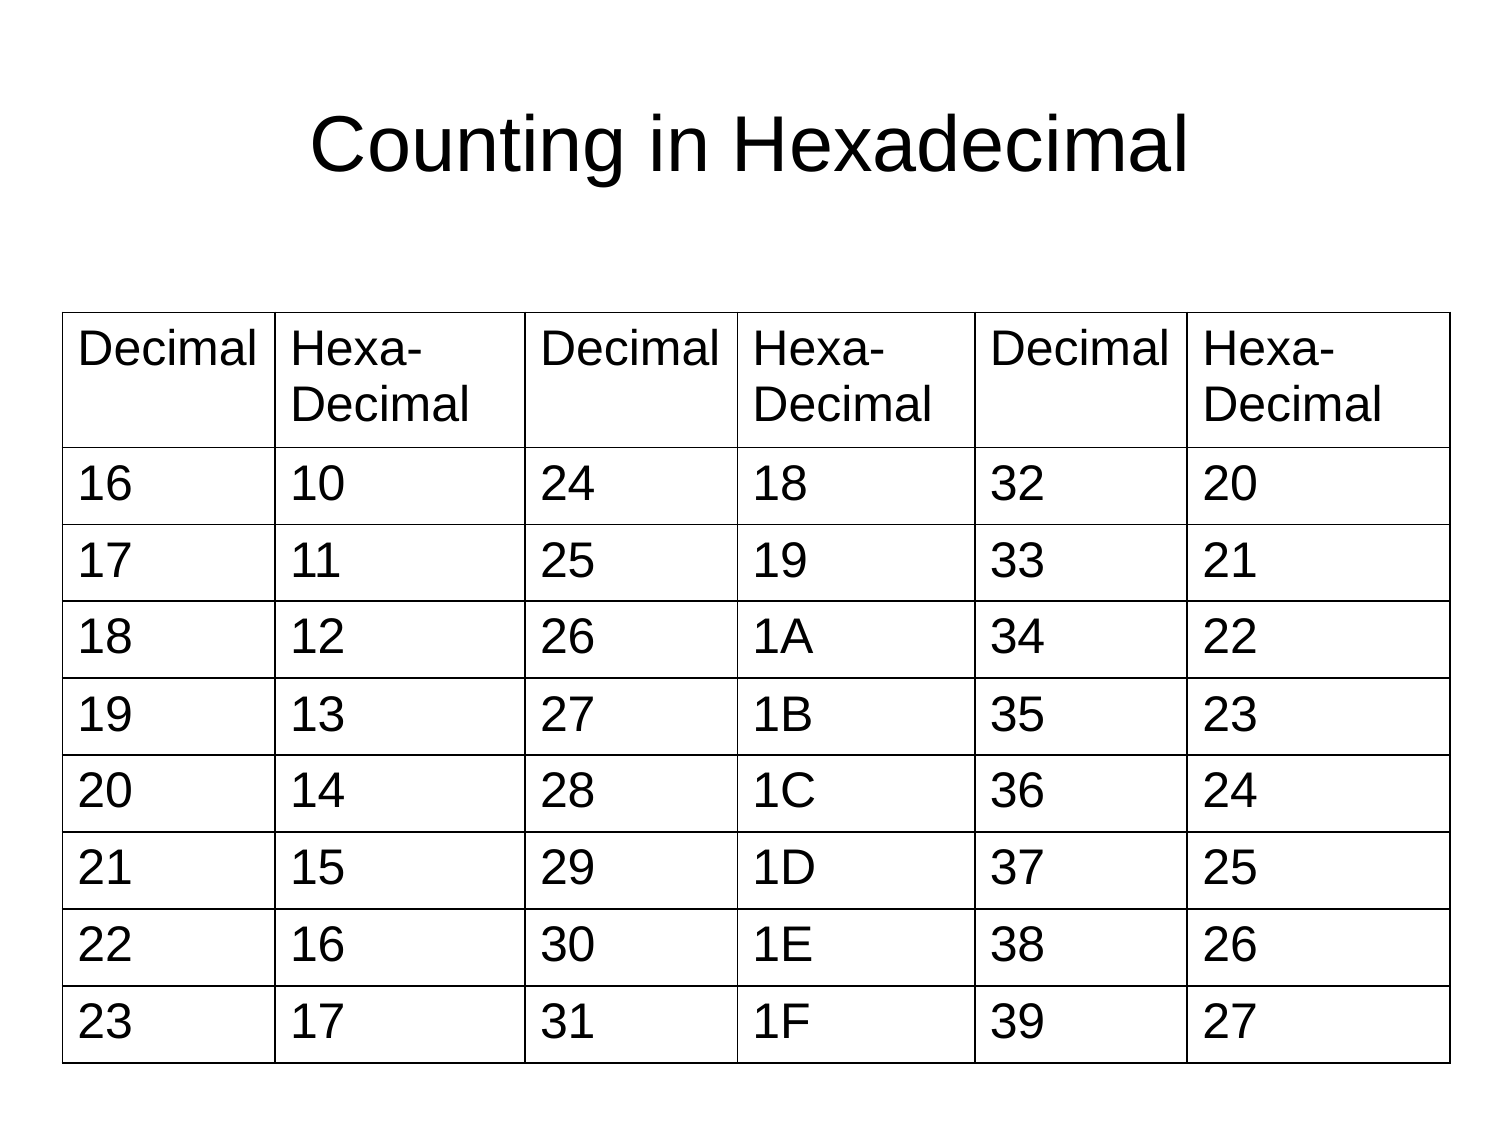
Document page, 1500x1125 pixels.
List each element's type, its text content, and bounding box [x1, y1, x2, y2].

table_cell 25 [1188, 833, 1449, 908]
table_cell 38 [976, 910, 1186, 985]
table_cell 1D [738, 833, 974, 908]
table_cell 11 [276, 525, 524, 600]
table_header Hexa- Decimal [738, 313, 974, 447]
table_cell 26 [1188, 910, 1449, 985]
table_cell 13 [276, 679, 524, 754]
table_cell 1E [738, 910, 974, 985]
table_cell 19 [63, 679, 274, 754]
table_cell 1A [738, 602, 974, 677]
table_cell 17 [276, 987, 524, 1062]
table_cell 16 [63, 448, 274, 524]
table_cell 14 [276, 756, 524, 831]
table_cell 12 [276, 602, 524, 677]
table_cell 1F [738, 987, 974, 1062]
table_header Decimal [976, 313, 1186, 447]
table_cell 29 [526, 833, 737, 908]
table_cell 34 [976, 602, 1186, 677]
title Counting in Hexadecimal [75, 45, 1425, 234]
table_cell 26 [526, 602, 737, 677]
table_cell 28 [526, 756, 737, 831]
table_cell 18 [63, 602, 274, 677]
table_cell 23 [1188, 679, 1449, 754]
table_header Hexa- Decimal [1188, 313, 1449, 447]
table_cell 16 [276, 910, 524, 985]
table_cell 27 [526, 679, 737, 754]
table_cell 24 [526, 448, 737, 524]
table_cell 20 [63, 756, 274, 831]
table_cell 39 [976, 987, 1186, 1062]
table_cell 27 [1188, 987, 1449, 1062]
table_cell 31 [526, 987, 737, 1062]
table_cell 15 [276, 833, 524, 908]
table_header Hexa- Decimal [276, 313, 524, 447]
table_cell 32 [976, 448, 1186, 524]
table_cell 1C [738, 756, 974, 831]
table_cell 1B [738, 679, 974, 754]
table_cell 21 [63, 833, 274, 908]
table_cell 24 [1188, 756, 1449, 831]
table_cell 36 [976, 756, 1186, 831]
table_cell 19 [738, 525, 974, 600]
table_header Decimal [526, 313, 737, 447]
table_cell 37 [976, 833, 1186, 908]
table_cell 17 [63, 525, 274, 600]
table_cell 22 [63, 910, 274, 985]
table_cell 35 [976, 679, 1186, 754]
table_cell 33 [976, 525, 1186, 600]
table_cell 25 [526, 525, 737, 600]
table_cell 10 [276, 448, 524, 524]
table_cell 30 [526, 910, 737, 985]
table_cell 21 [1188, 525, 1449, 600]
table_cell 18 [738, 448, 974, 524]
table_header Decimal [63, 313, 274, 447]
table_cell 20 [1188, 448, 1449, 524]
table_cell 22 [1188, 602, 1449, 677]
table_cell 23 [63, 987, 274, 1062]
